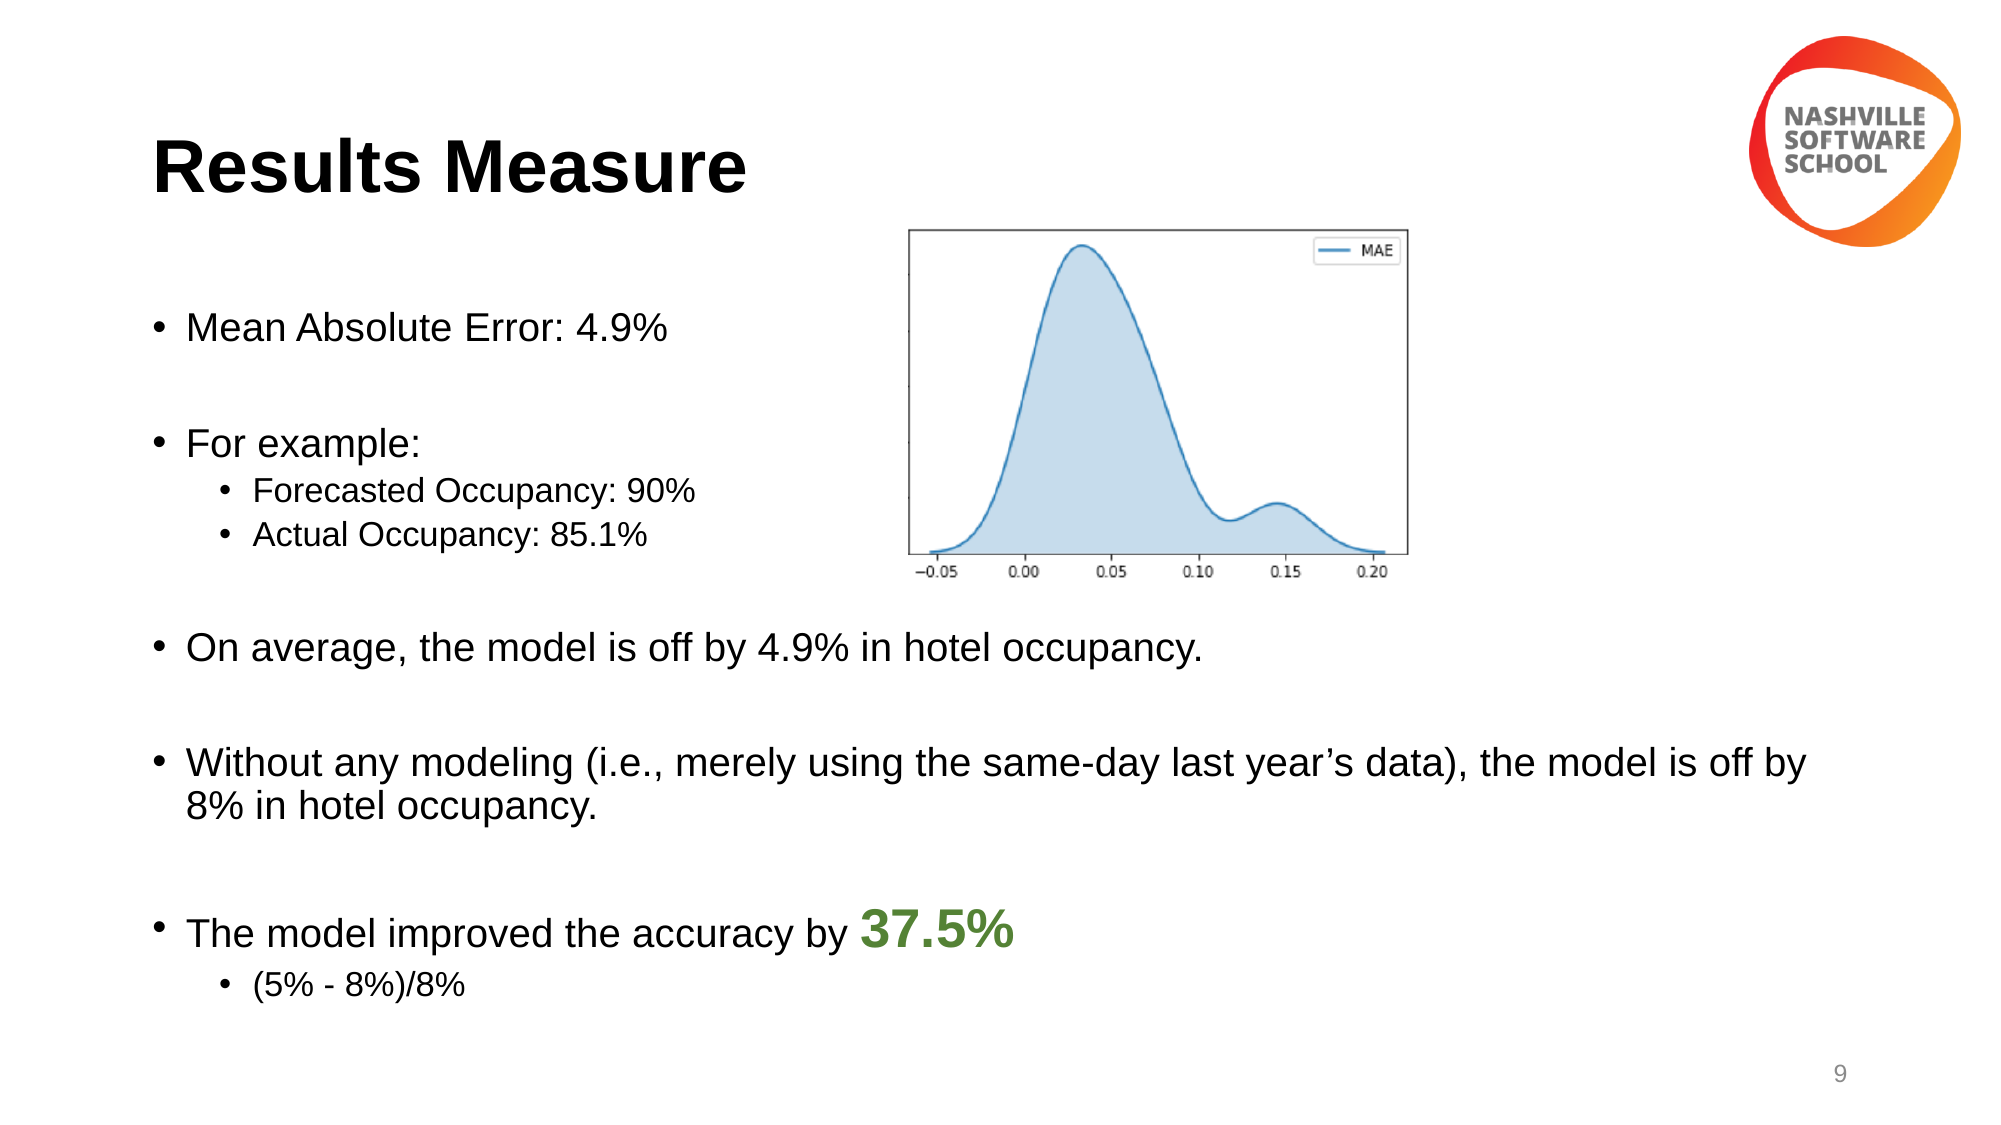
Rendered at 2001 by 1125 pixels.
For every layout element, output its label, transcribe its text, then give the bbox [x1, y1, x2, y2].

list Mean Absolute Error: 4.9% For example: Forecasted Occupancy: 90% Actual Occupancy: 85.1% On average, the model is off by 4.9% in hotel occupancy. Without any modeling (i.e., merely using the same-day last year’s data), the model is off by 8% in hotel occupancy. The model improved the accuracy by 37.5% (5% - 8%)/8% [137, 299, 1863, 1014]
title Results Measure [137, 59, 1863, 278]
picture [1749, 36, 1961, 247]
slide_number 9 [1412, 1042, 1863, 1103]
picture [908, 227, 1413, 588]
